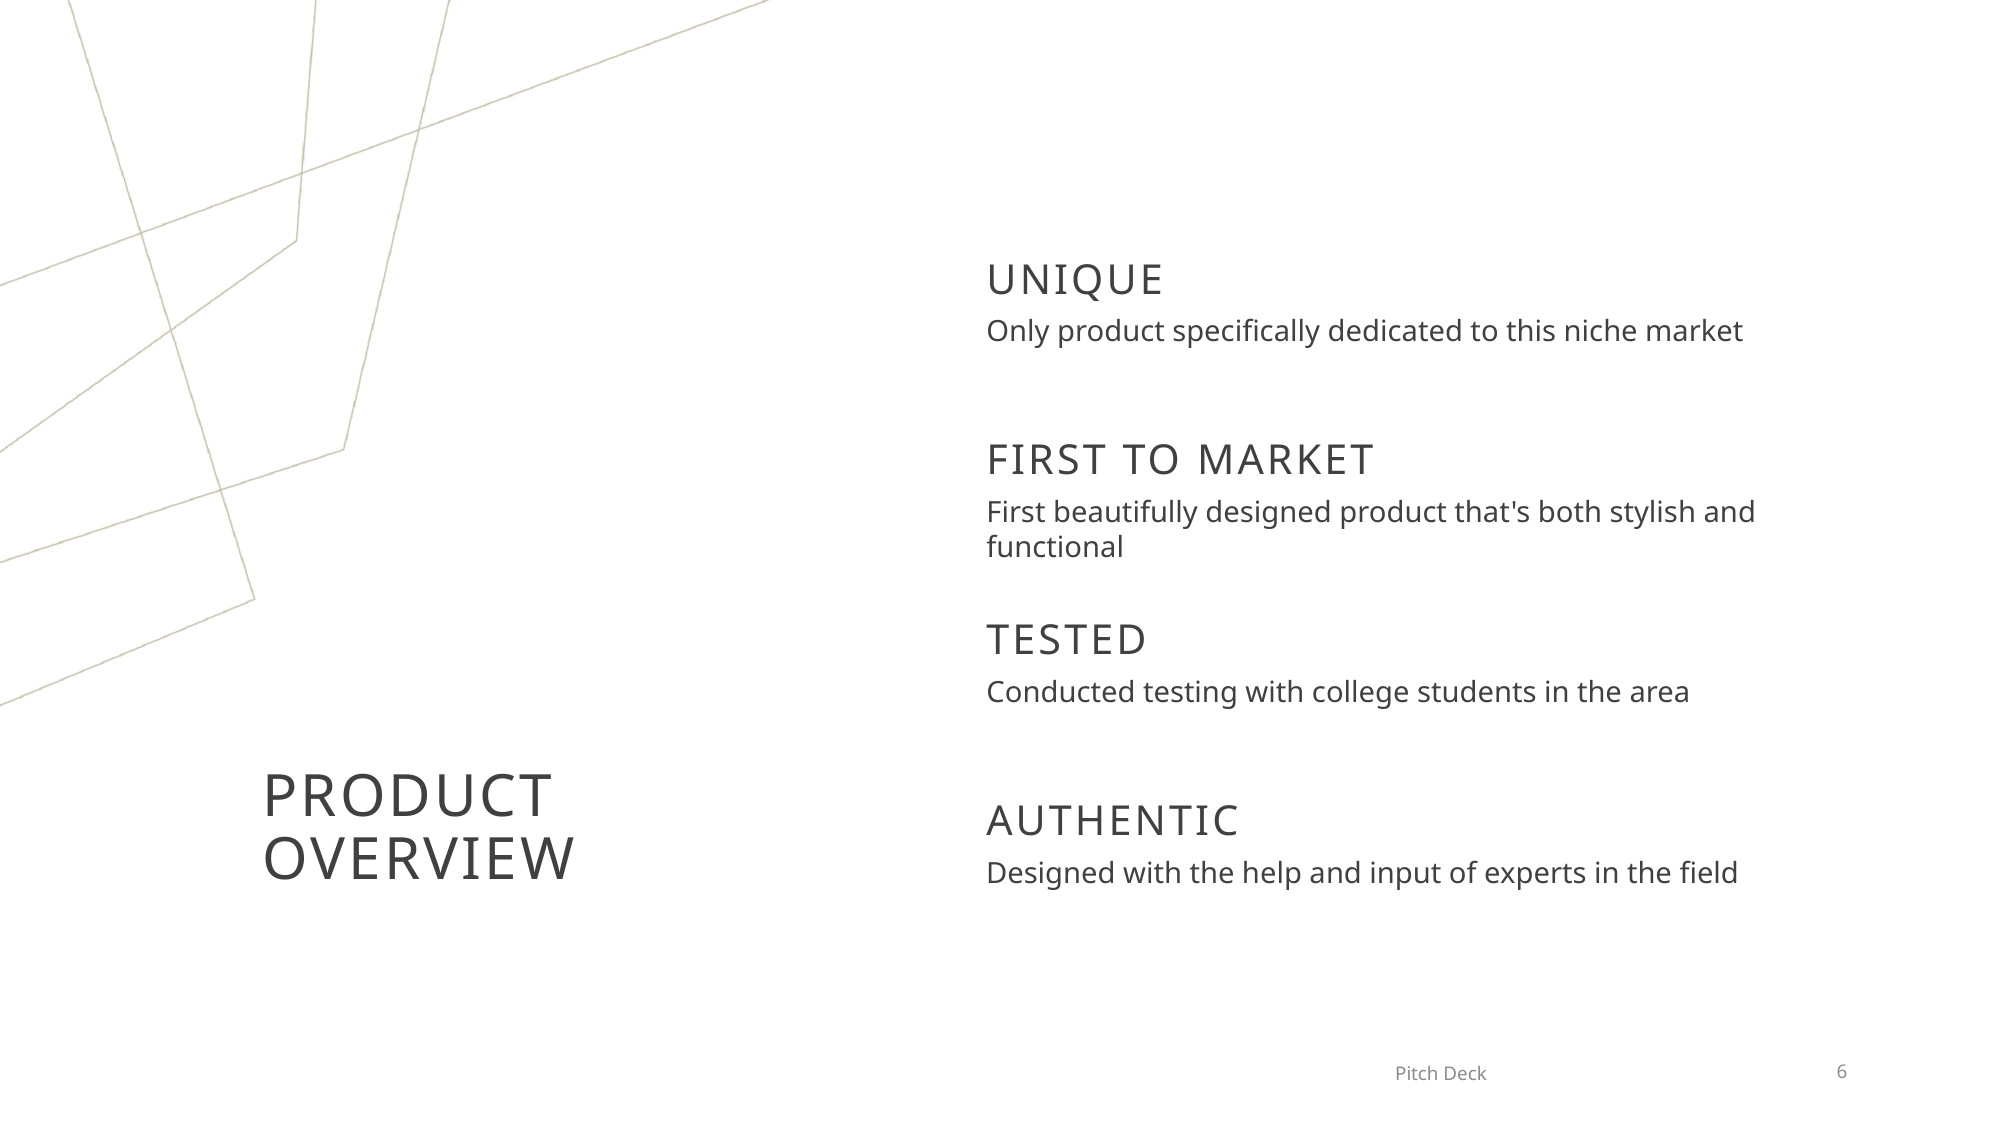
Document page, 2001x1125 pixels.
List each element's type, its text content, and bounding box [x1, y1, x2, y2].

picture [0, 0, 803, 720]
title PRODUCT OVERVIEW [247, 681, 763, 900]
list Only product specifically dedicated to this niche market [971, 305, 1863, 397]
slide_number 6 [1755, 1042, 1863, 1103]
list Conducted testing with college students in the area [971, 665, 1863, 758]
footer Pitch Deck [1174, 1042, 1707, 1103]
list FIRST TO MARKET [971, 431, 1863, 485]
list First beautifully designed product that's both stylish and functional [971, 485, 1863, 578]
list UNIQUE [971, 251, 1863, 305]
list AUTHENTIC [971, 792, 1863, 846]
list TESTED [971, 611, 1863, 665]
list Designed with the help and input of experts in the field [971, 846, 1863, 938]
